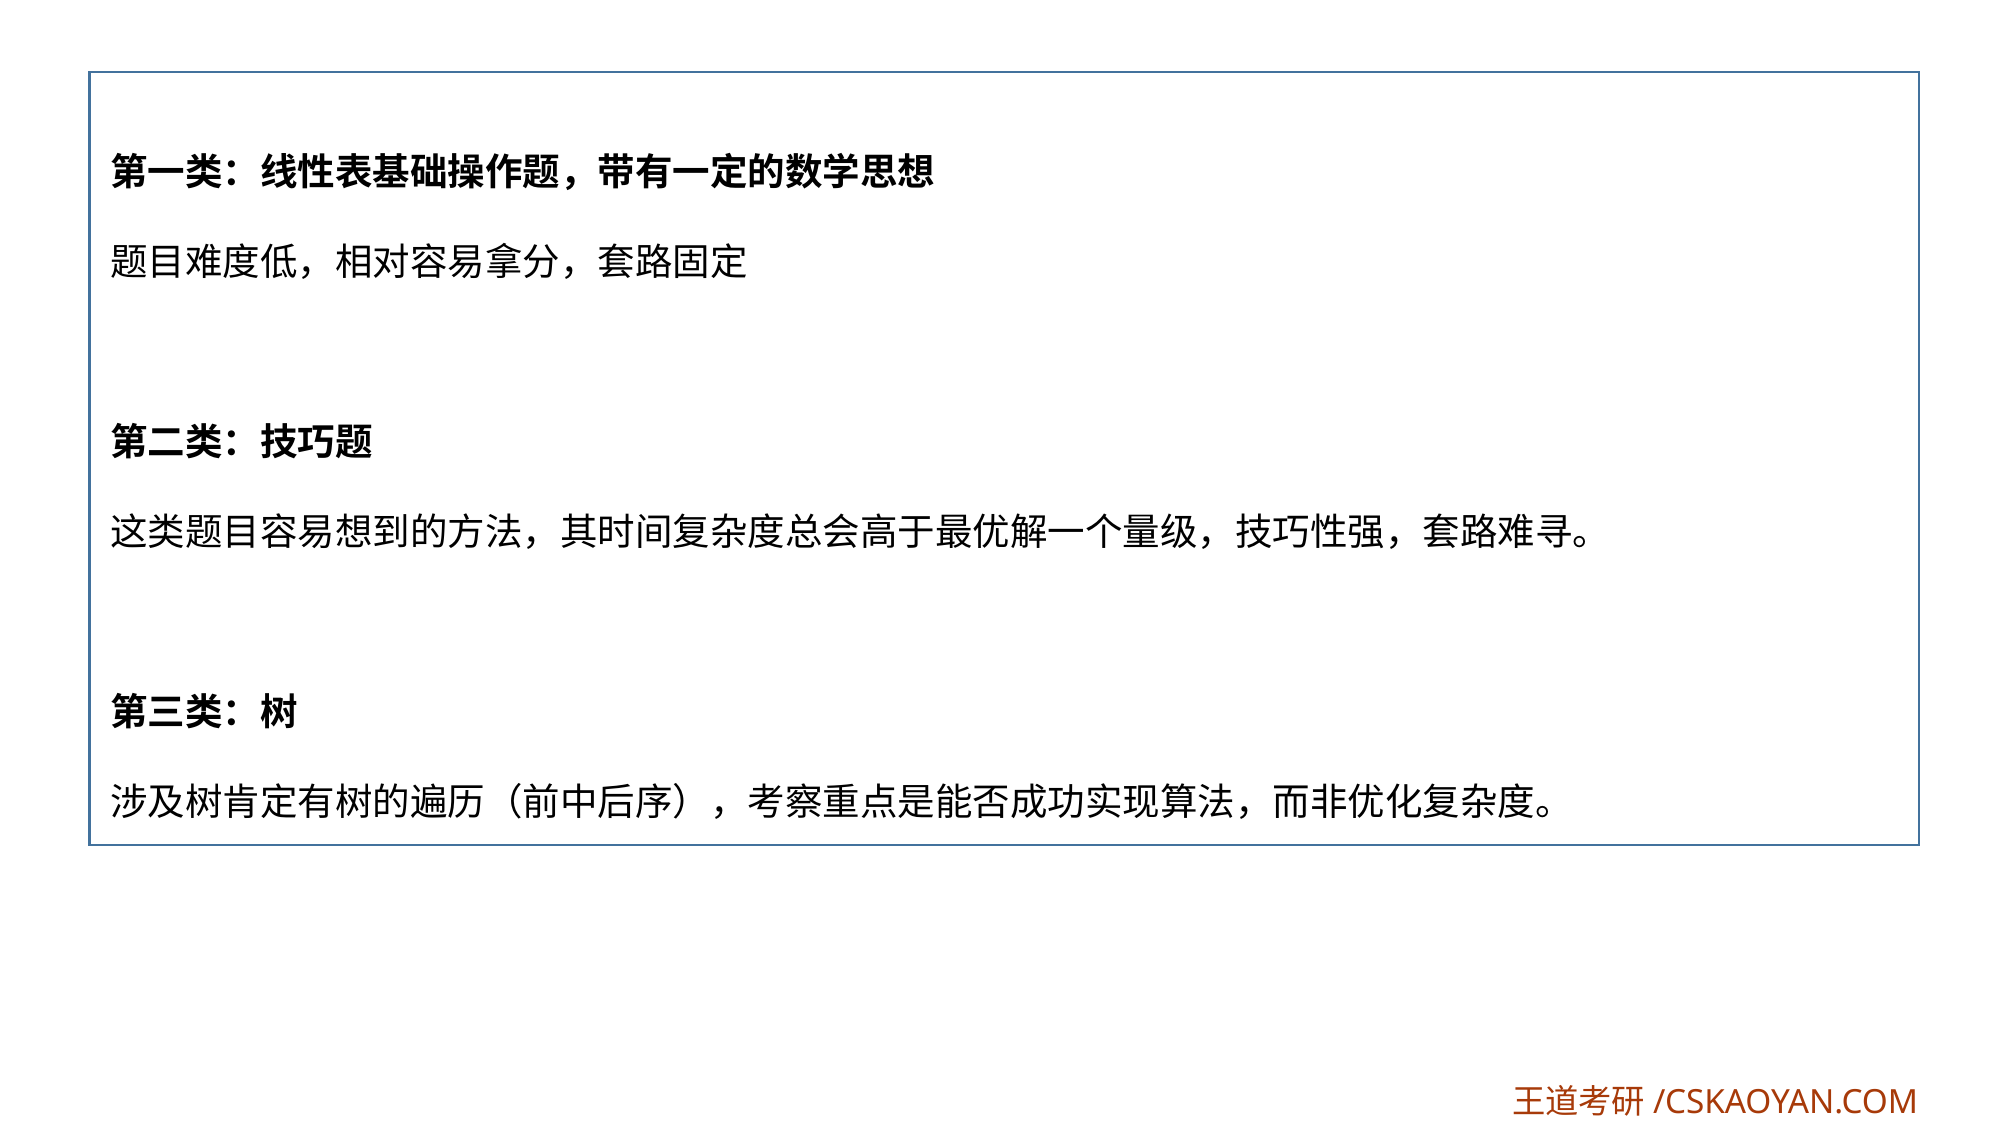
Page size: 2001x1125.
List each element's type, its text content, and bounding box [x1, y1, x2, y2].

footer 王道考研/CSKAOYAN.COM [1430, 1065, 2000, 1125]
text_box [88, 71, 1920, 846]
